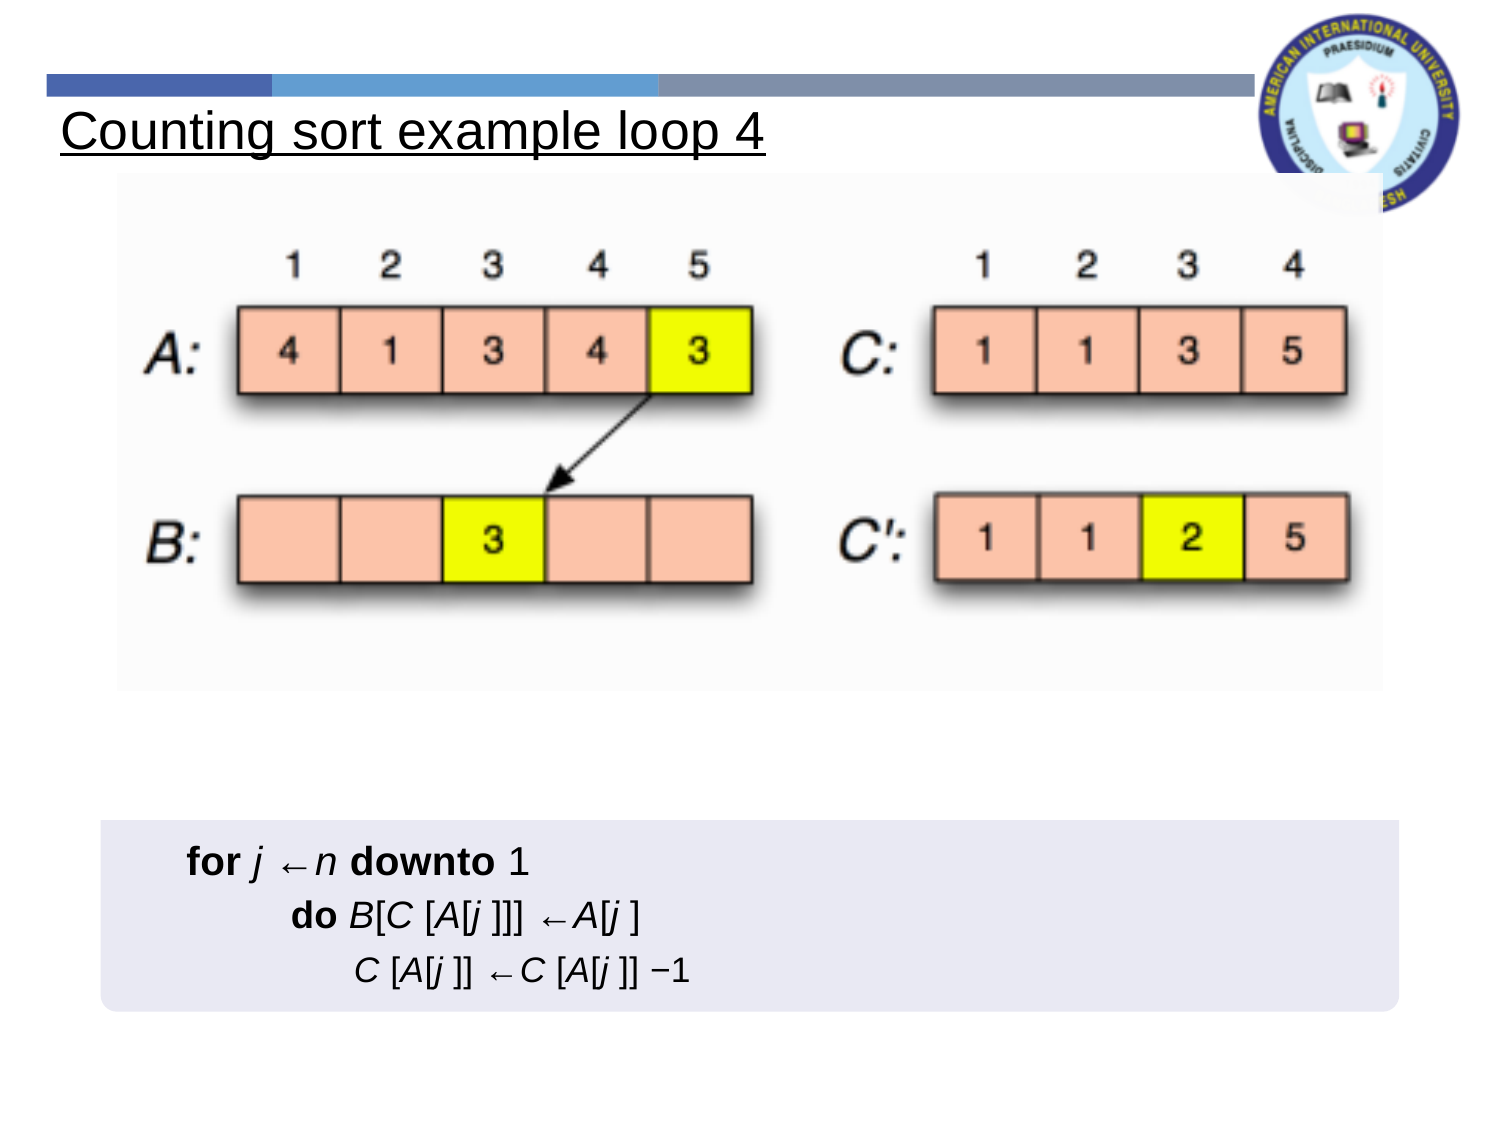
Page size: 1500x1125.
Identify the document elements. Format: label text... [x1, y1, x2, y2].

picture [116, 9, 1465, 692]
text_box C [A[j ]] ←C [A[j ]] −1 [354, 946, 691, 990]
text_box Counting sort example loop 4 [60, 96, 767, 161]
text_box do B[C [A[j ]]] ←A[j ] [290, 890, 641, 937]
text_box for j ←n downto 1 [186, 834, 531, 884]
text_box [100, 820, 1400, 1012]
